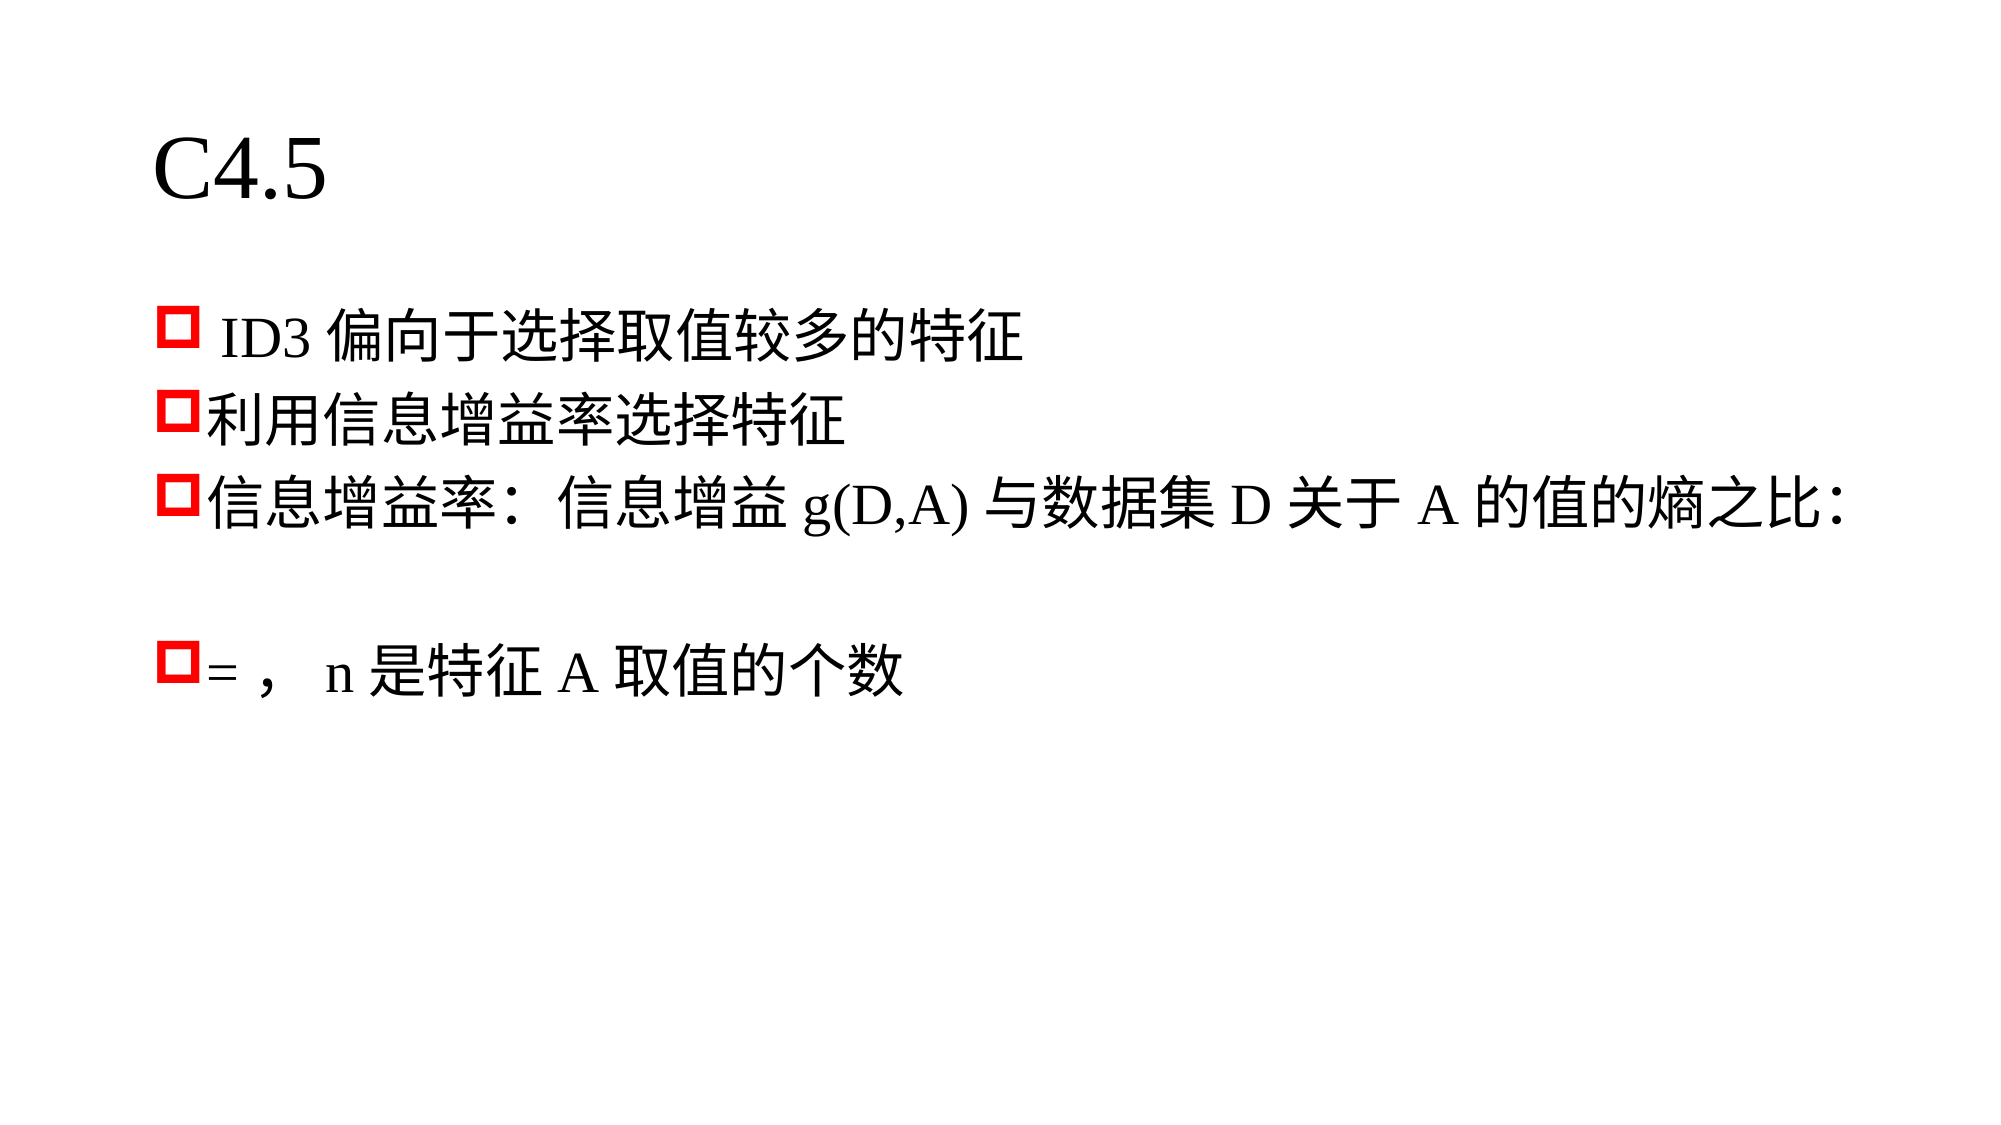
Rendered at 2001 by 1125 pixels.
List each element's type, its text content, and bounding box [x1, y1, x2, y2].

title C4.5 [137, 59, 1863, 278]
